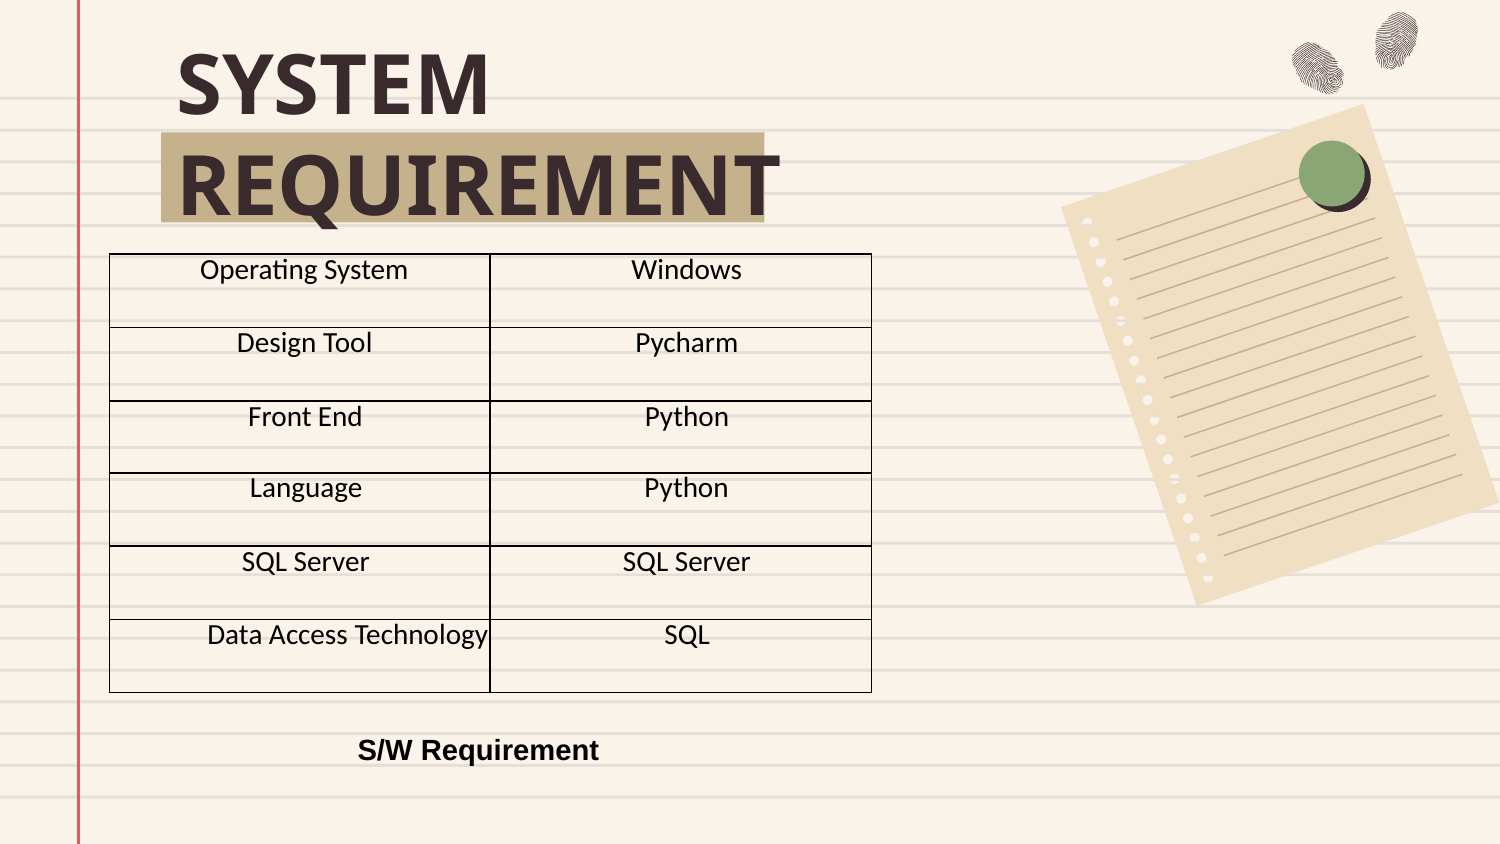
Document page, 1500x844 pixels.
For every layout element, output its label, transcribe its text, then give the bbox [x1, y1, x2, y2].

table_cell Design Tool [110, 328, 489, 400]
table_cell Language [110, 474, 489, 545]
table_cell Python [491, 402, 871, 472]
text_box S/W Requirement [342, 723, 615, 774]
table_cell SQL Server [110, 547, 489, 619]
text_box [1298, 140, 1371, 213]
table_cell Front End [110, 402, 489, 472]
title SYSTEM REQUIREMENT [161, 89, 835, 174]
table_header Windows [491, 255, 871, 327]
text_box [1374, 11, 1417, 71]
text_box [1060, 103, 1500, 607]
table_cell Python [491, 474, 871, 545]
table_cell Data Access Technology [110, 620, 489, 692]
table_cell SQL Server [491, 547, 871, 619]
text_box [161, 174, 765, 223]
table_header Operating System [110, 255, 489, 327]
table_cell Pycharm [491, 328, 871, 400]
table_cell SQL [491, 620, 871, 692]
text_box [1296, 39, 1339, 99]
